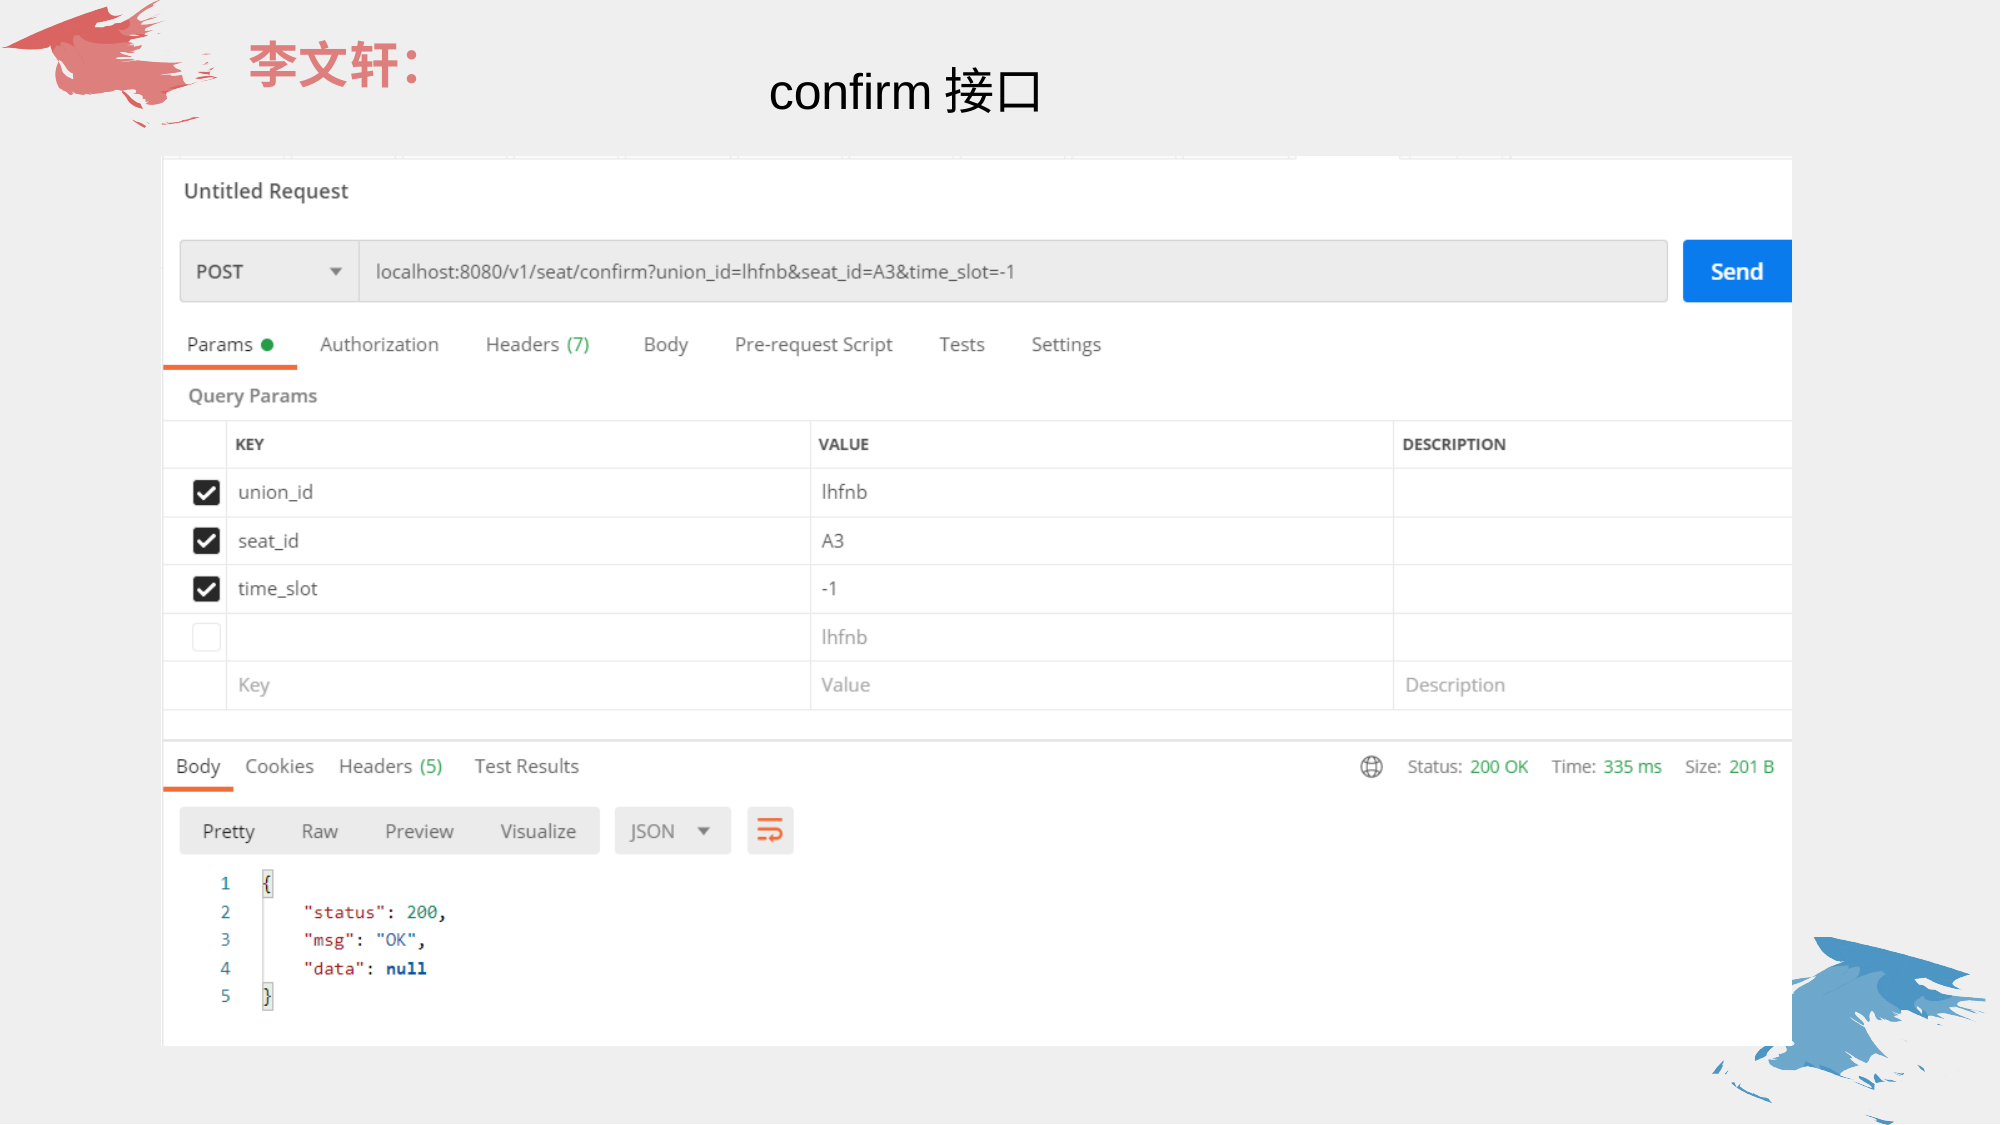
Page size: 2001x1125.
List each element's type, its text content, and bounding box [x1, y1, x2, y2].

picture [0, 0, 2001, 1125]
text_box confirm接口 [754, 51, 1060, 127]
text_box 李文轩： [234, 25, 464, 101]
